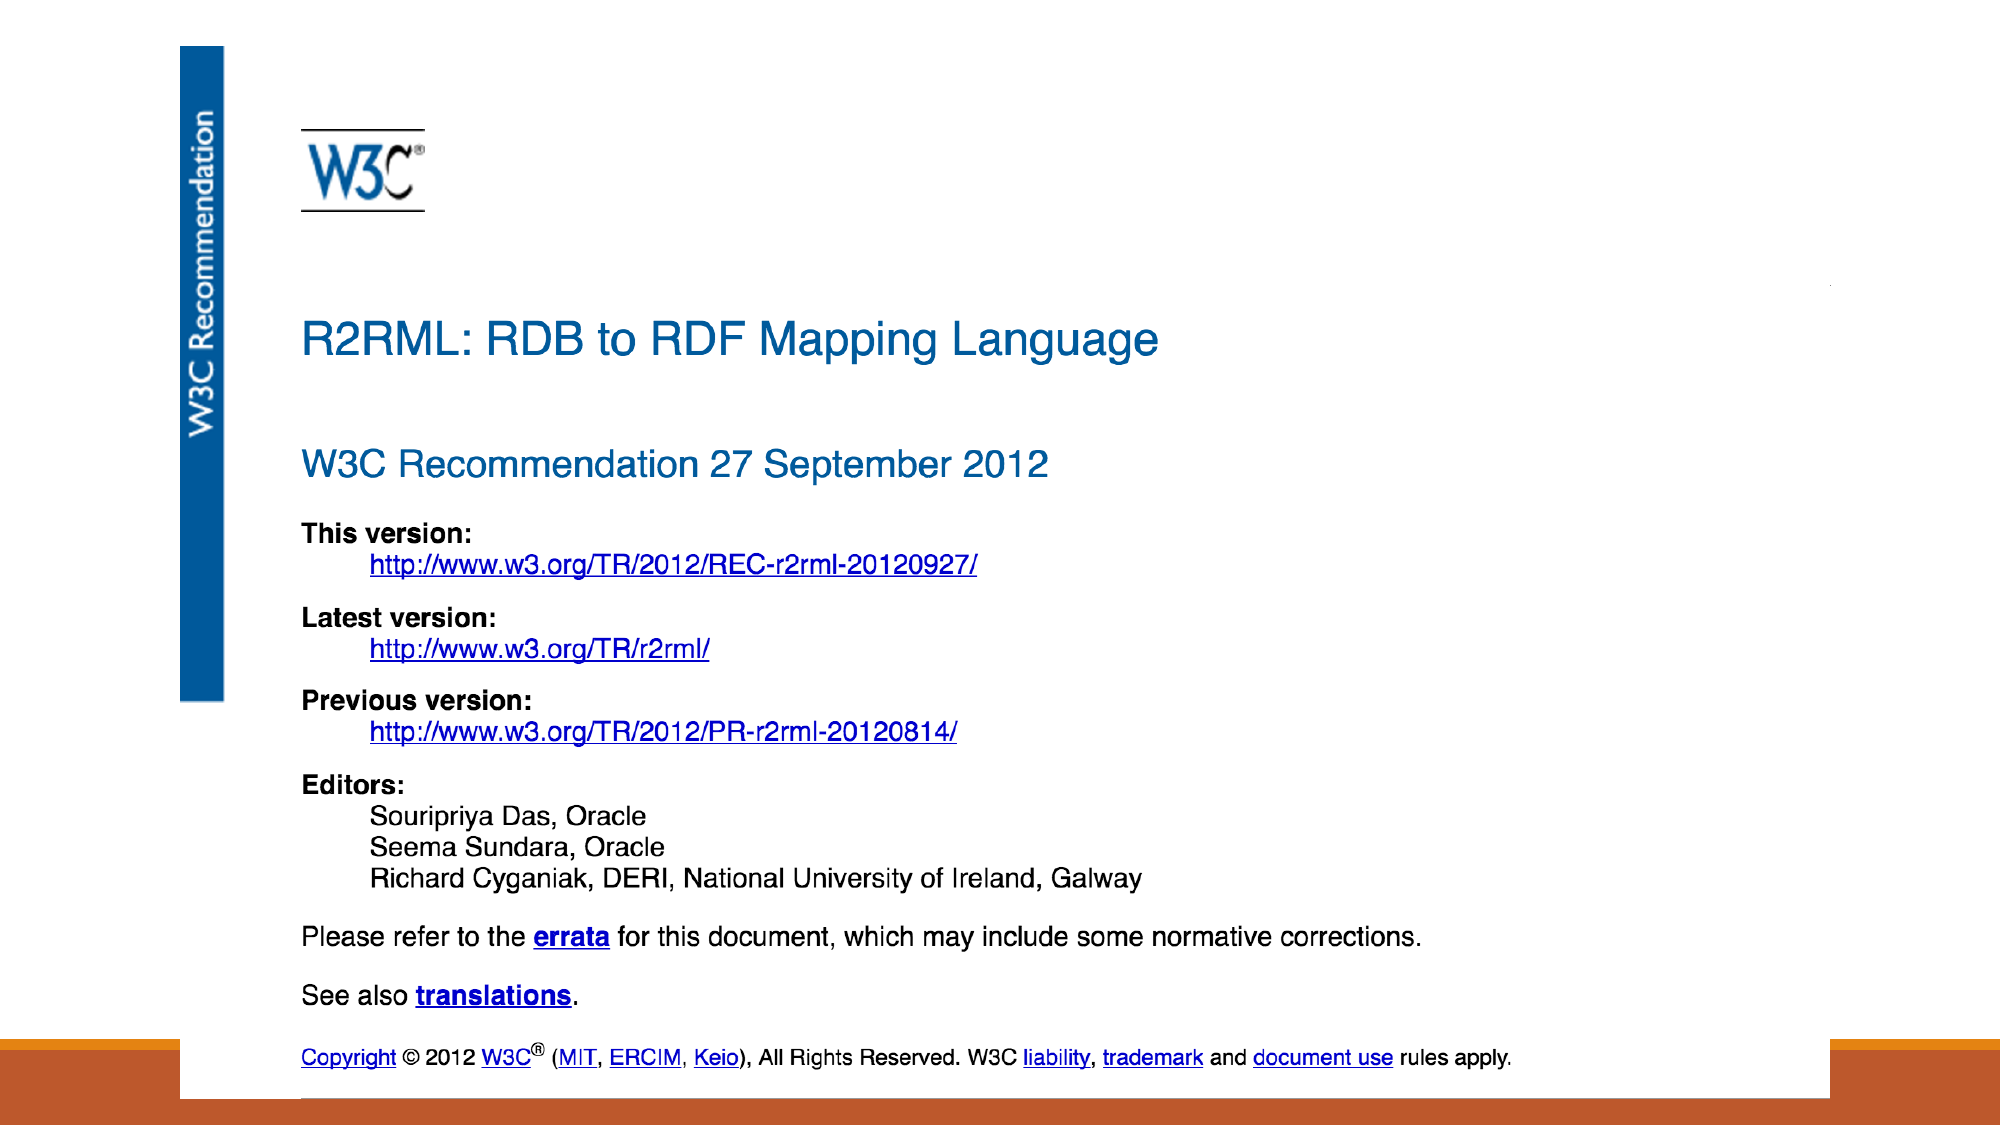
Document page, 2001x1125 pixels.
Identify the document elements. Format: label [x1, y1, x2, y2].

picture [179, 46, 1831, 1099]
